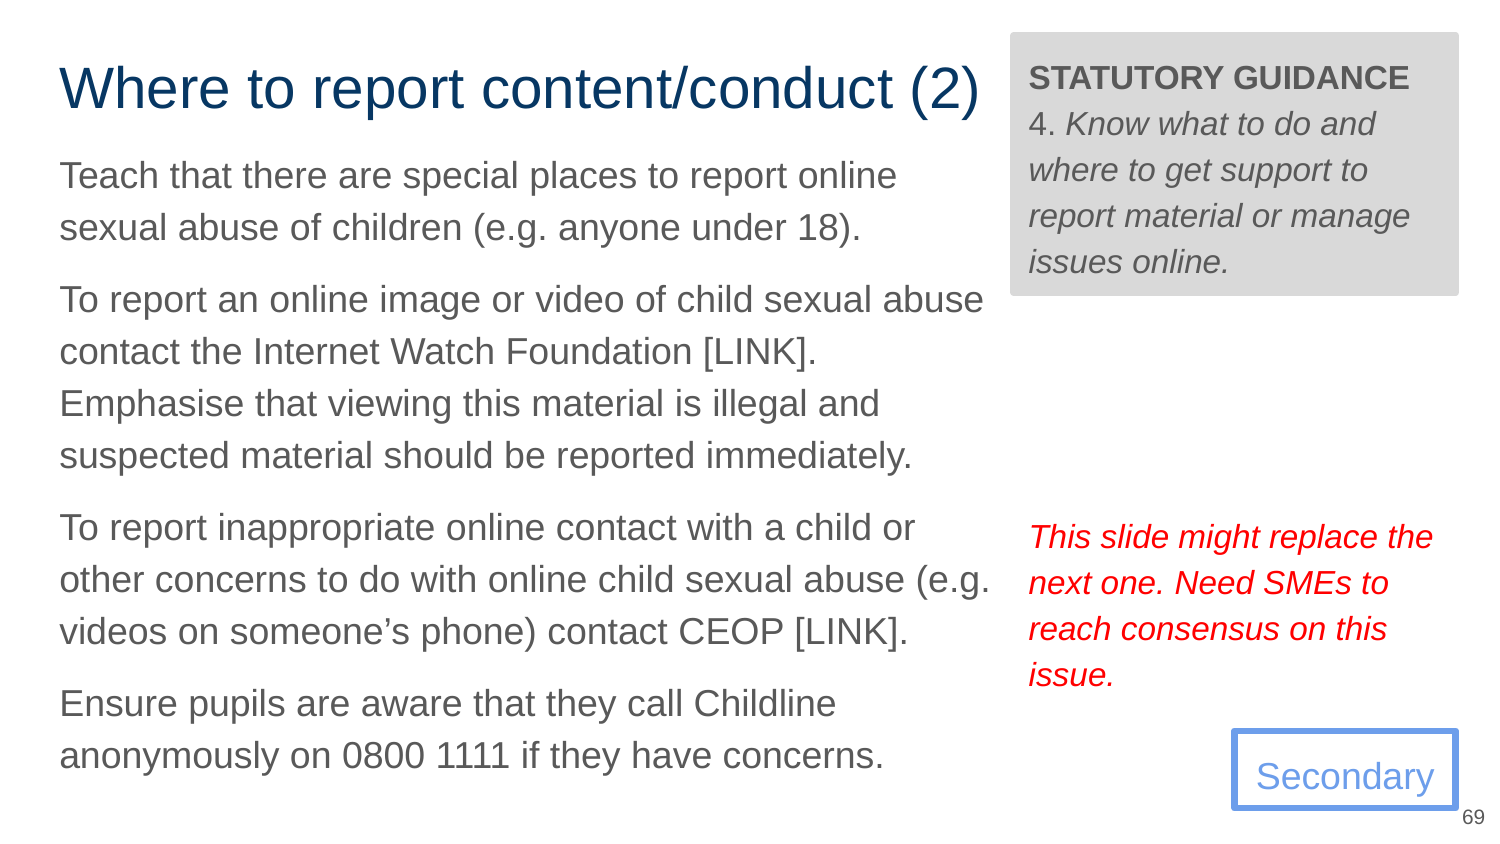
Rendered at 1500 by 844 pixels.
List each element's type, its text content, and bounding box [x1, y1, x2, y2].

text_box Secondary [1234, 730, 1456, 809]
slide_number ‹#› [1441, 788, 1500, 844]
list STATUTORY GUIDANCE 4. Know what to do and where to get support to report material or manage issues online. This slide might replace the next one. Need SMEs to reach consensus on this issue. [1013, 35, 1456, 293]
list Teach that there are special places to report online sexual abuse of children (e.g. anyone under 18). To report an online image or video of child sexual abuse contact the Internet Watch Foundation [LINK]. Emphasise that viewing this material is illegal and suspected material should be reported immediately. To report inappropriate online contact with a child or other concerns to do with online child sexual abuse (e.g. videos on someone’s phone) contact CEOP [LINK]. Ensure pupils are aware that they call Childline anonymously on 0800 1111 if they have concerns. [44, 129, 1014, 731]
title Where to report content/conduct (2) [44, 35, 1007, 129]
